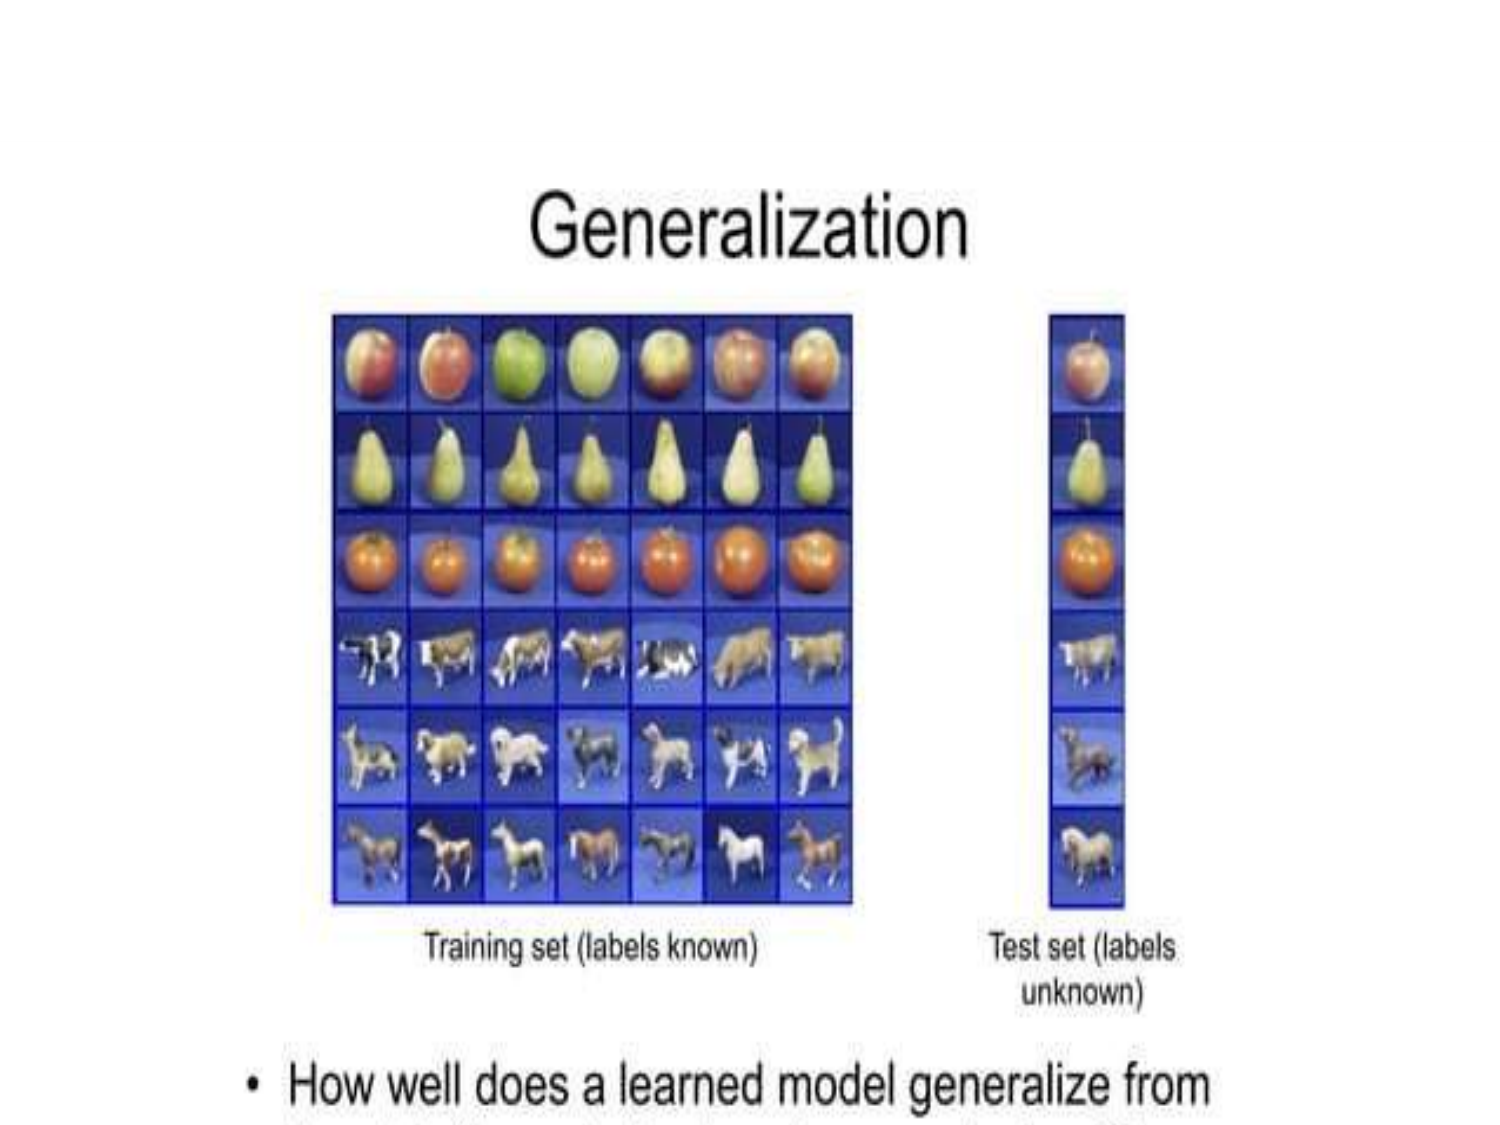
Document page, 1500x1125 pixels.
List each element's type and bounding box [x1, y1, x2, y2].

picture [0, 139, 1500, 1125]
